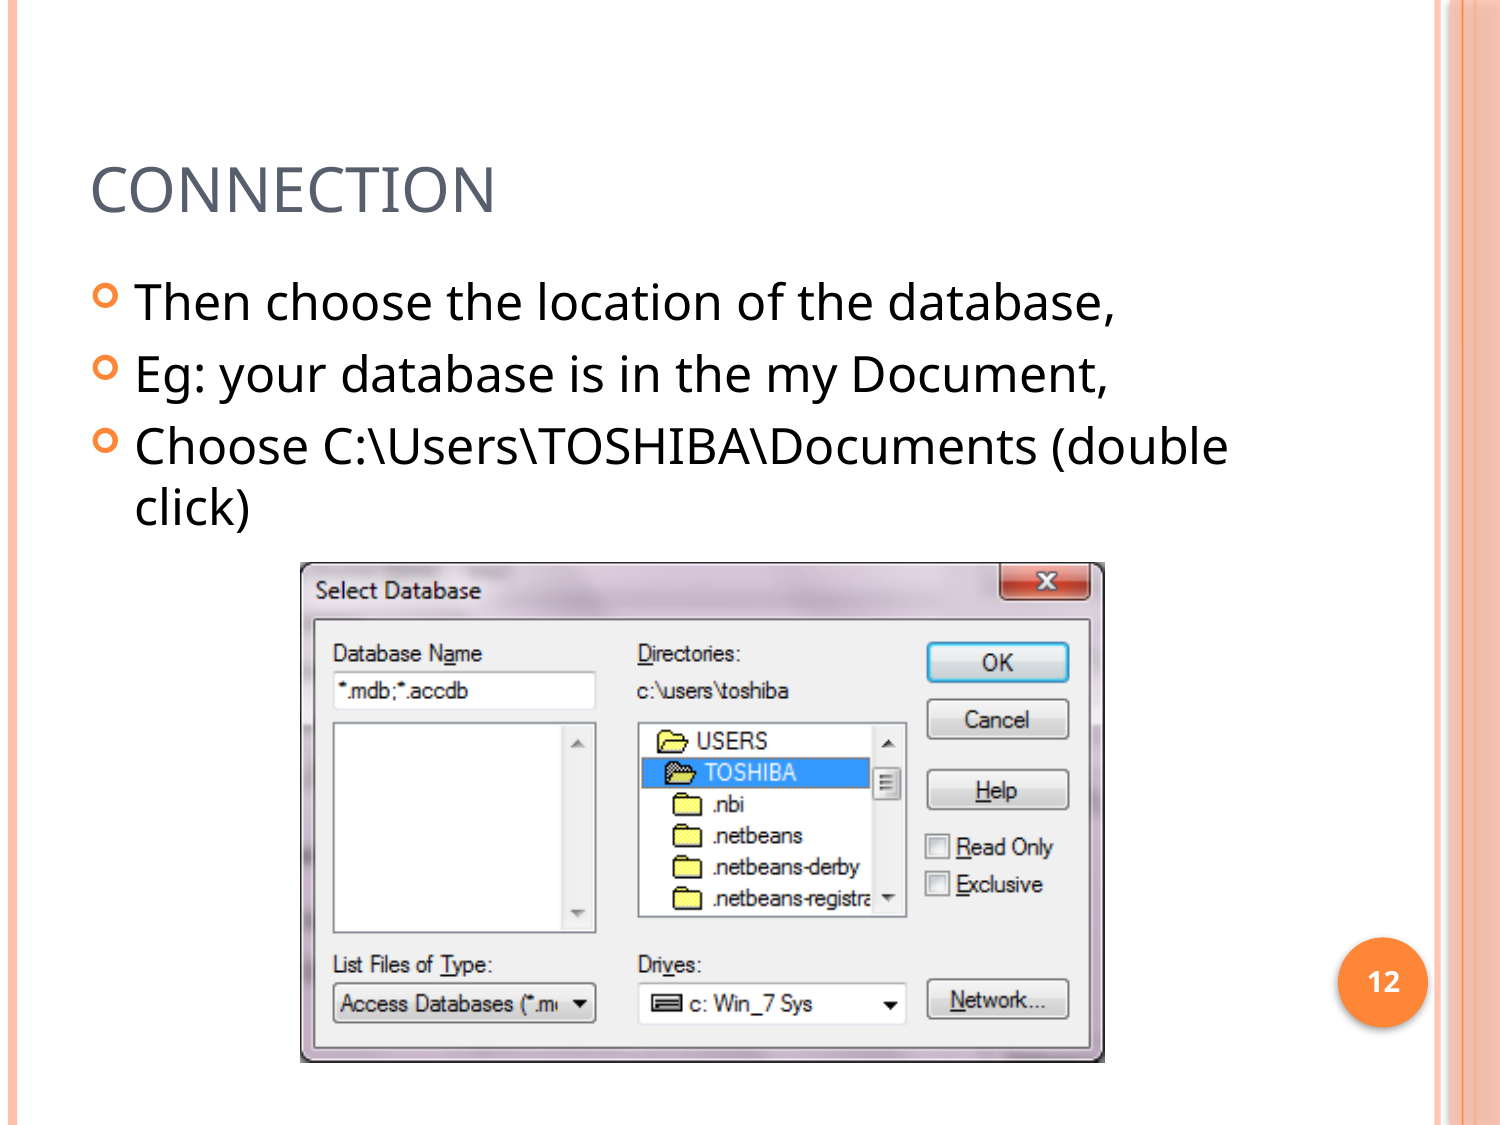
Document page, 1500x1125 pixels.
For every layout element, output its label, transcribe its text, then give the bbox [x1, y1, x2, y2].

list Then choose the location of the database, Eg: your database is in the my Document, Choose C:\Users\TOSHIBA\Documents (double click) [75, 262, 1300, 1062]
slide_number 12 [1333, 940, 1434, 1027]
picture [299, 561, 1106, 1063]
title Connection [75, 45, 1300, 233]
